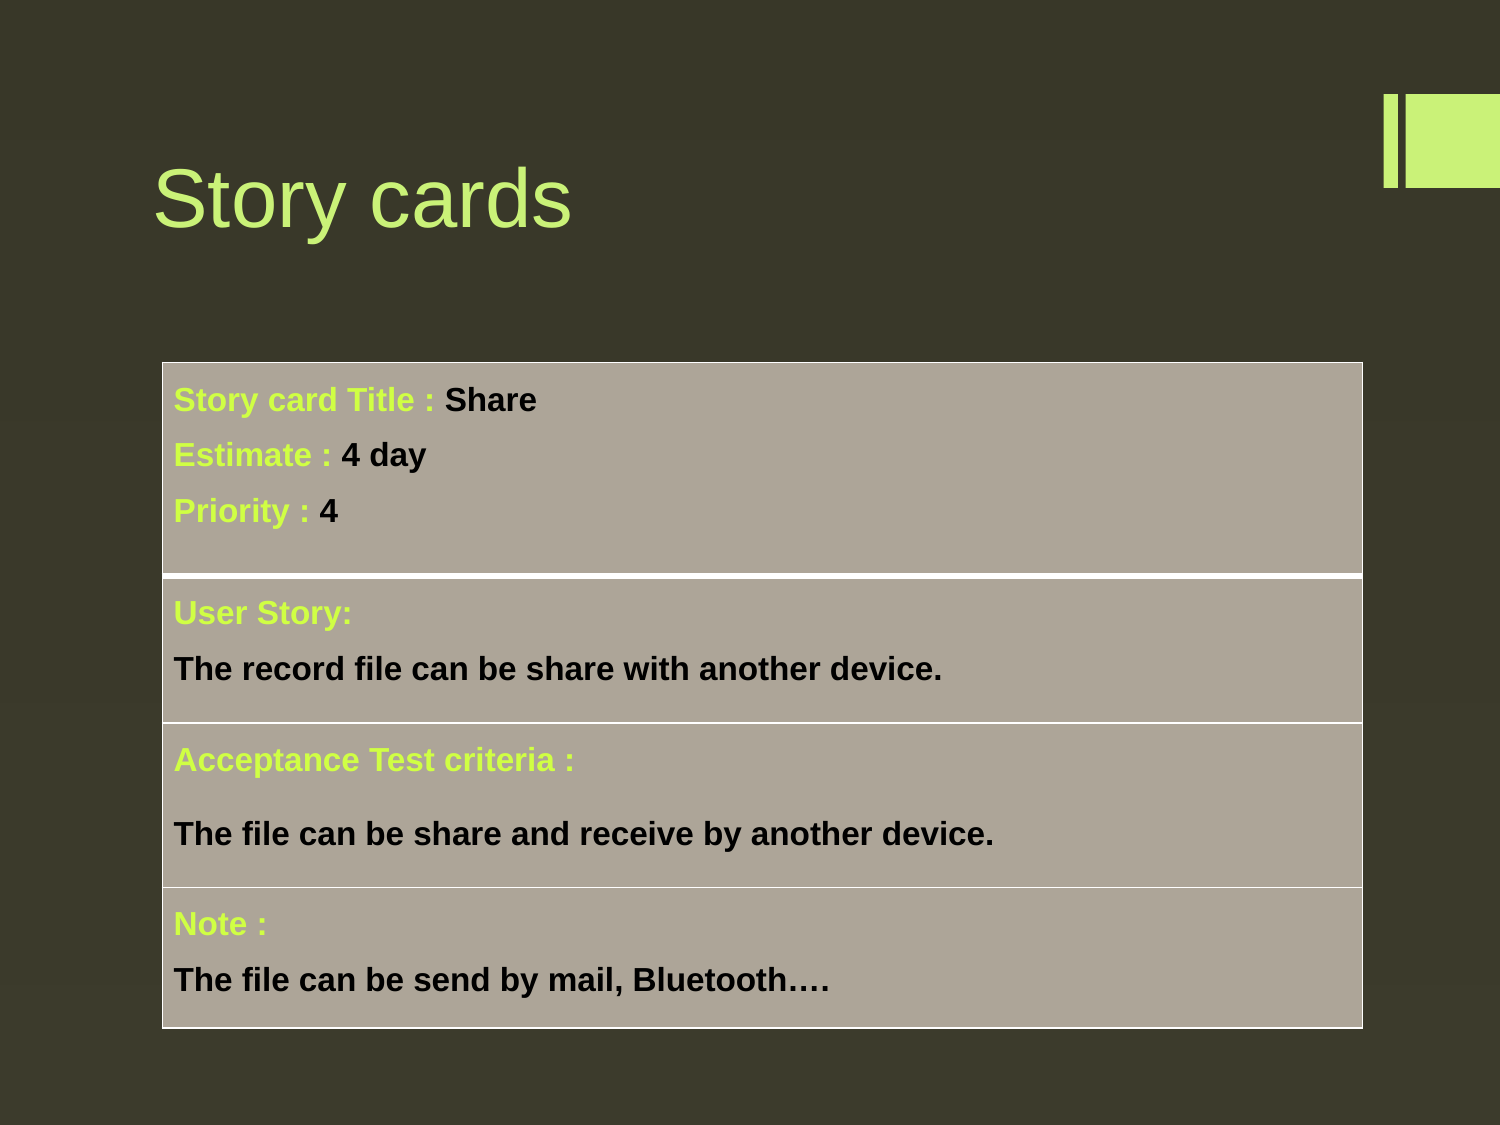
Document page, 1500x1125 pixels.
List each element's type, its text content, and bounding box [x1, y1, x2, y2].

table_cell Note : The file can be send by mail, Bluetooth…. [163, 888, 1362, 1027]
table_cell Acceptance Test criteria : The file can be share and receive by another device. [163, 724, 1362, 887]
table_cell User Story: The record file can be share with another device. [163, 579, 1362, 722]
table_header Story card Title : Share Estimate : 4 day Priority : 4 [163, 363, 1362, 573]
title Story cards [137, 62, 1338, 252]
